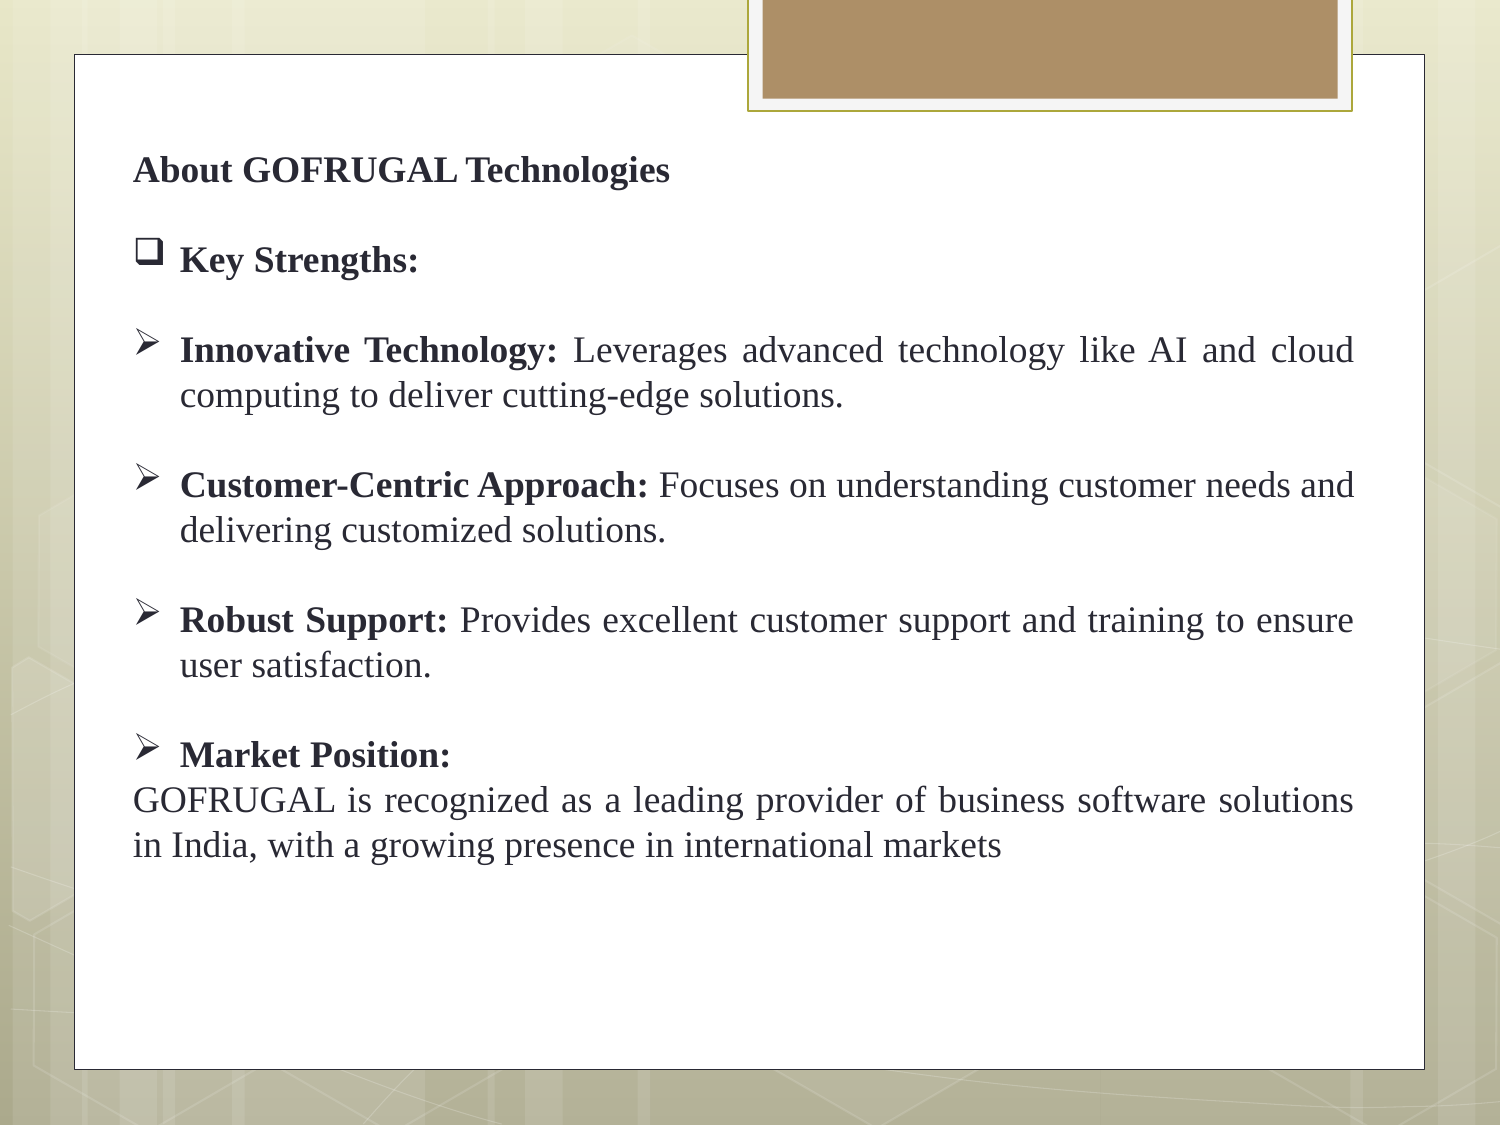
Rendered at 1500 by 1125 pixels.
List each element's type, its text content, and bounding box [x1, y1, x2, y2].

text_box About GOFRUGAL Technologies Key Strengths: Innovative Technology: Leverages advanced technology like AI and cloud computing to deliver cutting-edge solutions. Customer-Centric Approach: Focuses on understanding customer needs and delivering customized solutions. Robust Support: Provides excellent customer support and training to ensure user satisfaction. Market Position: GOFRUGAL is recognized as a leading provider of business software solutions in India, with a growing presence in international markets [118, 137, 1371, 872]
